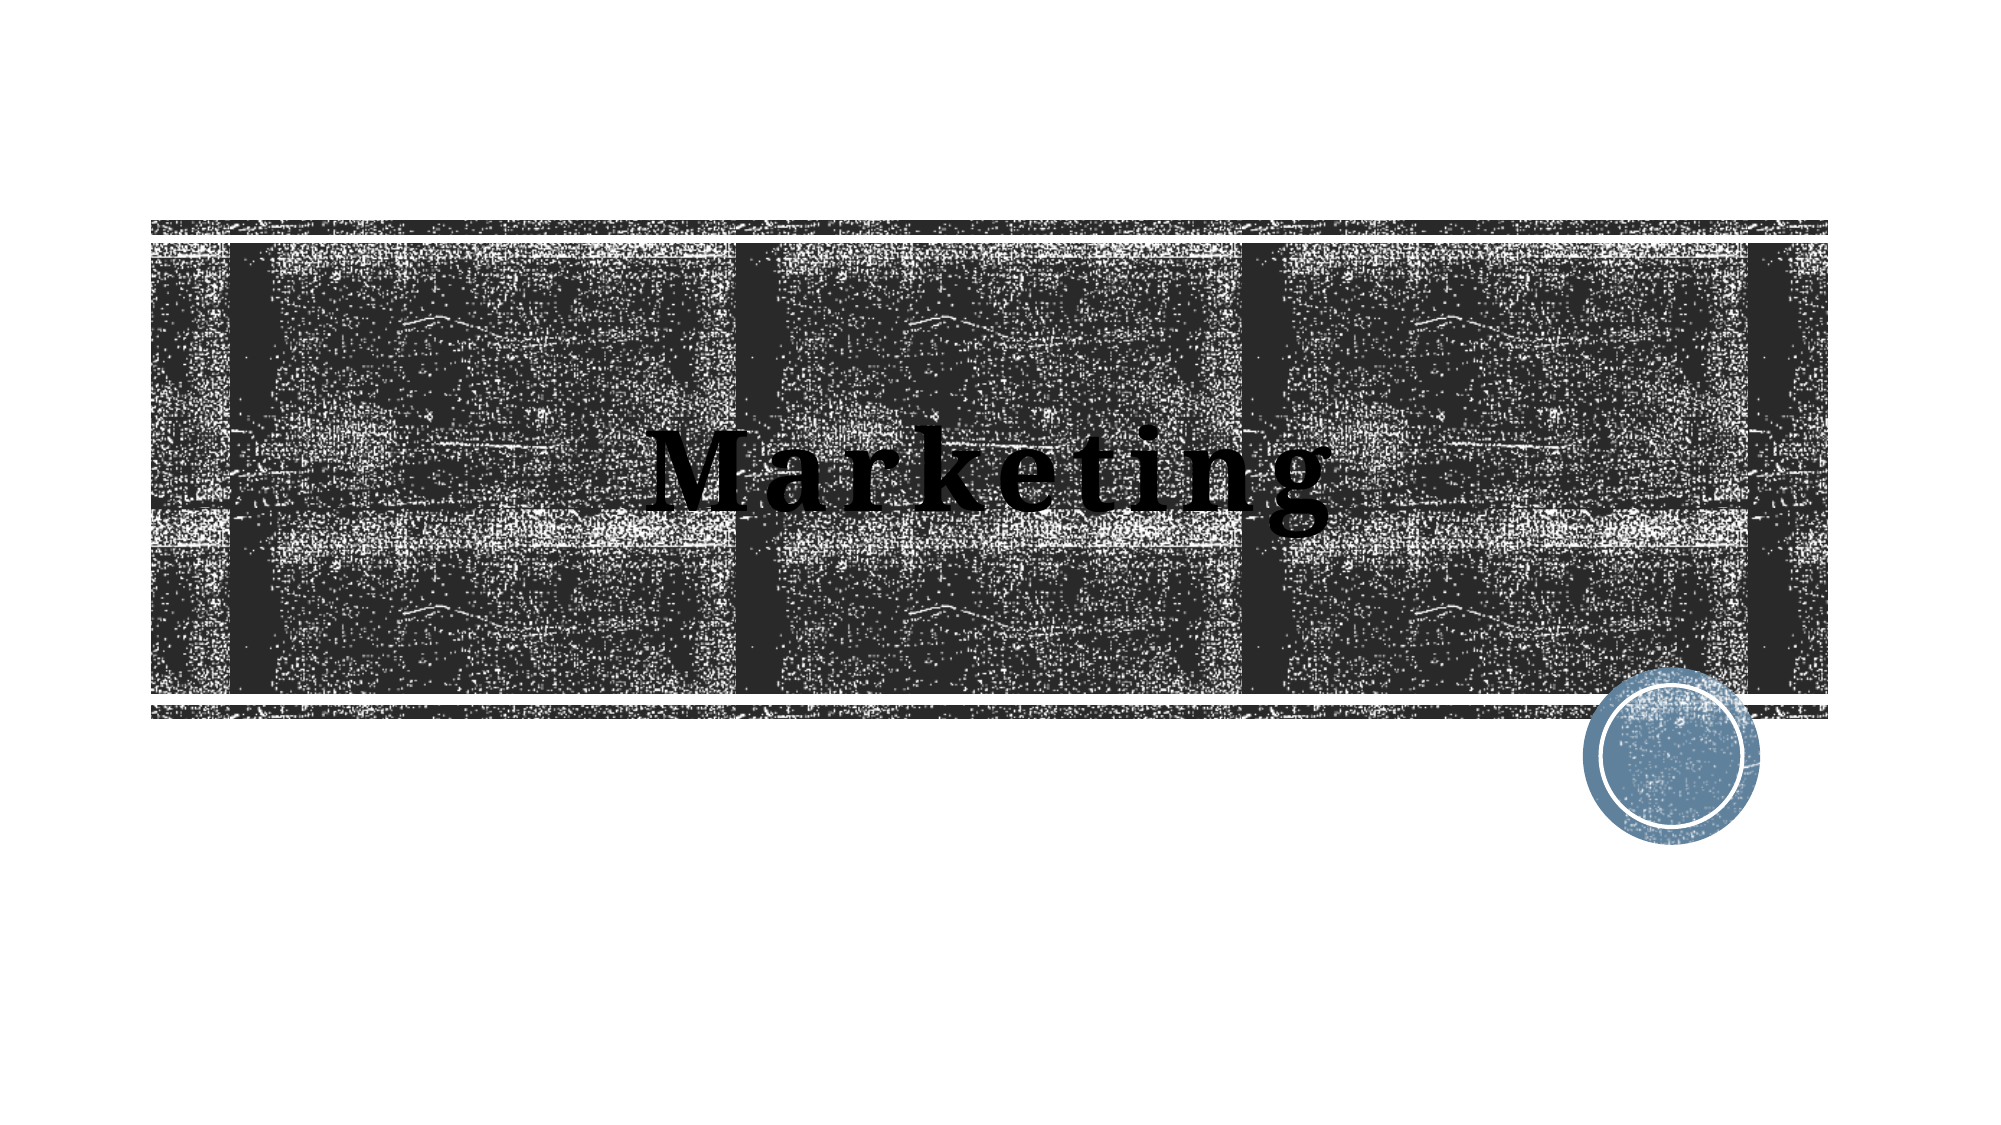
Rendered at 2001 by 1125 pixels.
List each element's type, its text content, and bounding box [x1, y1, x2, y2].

title Marketing [475, 381, 1501, 574]
